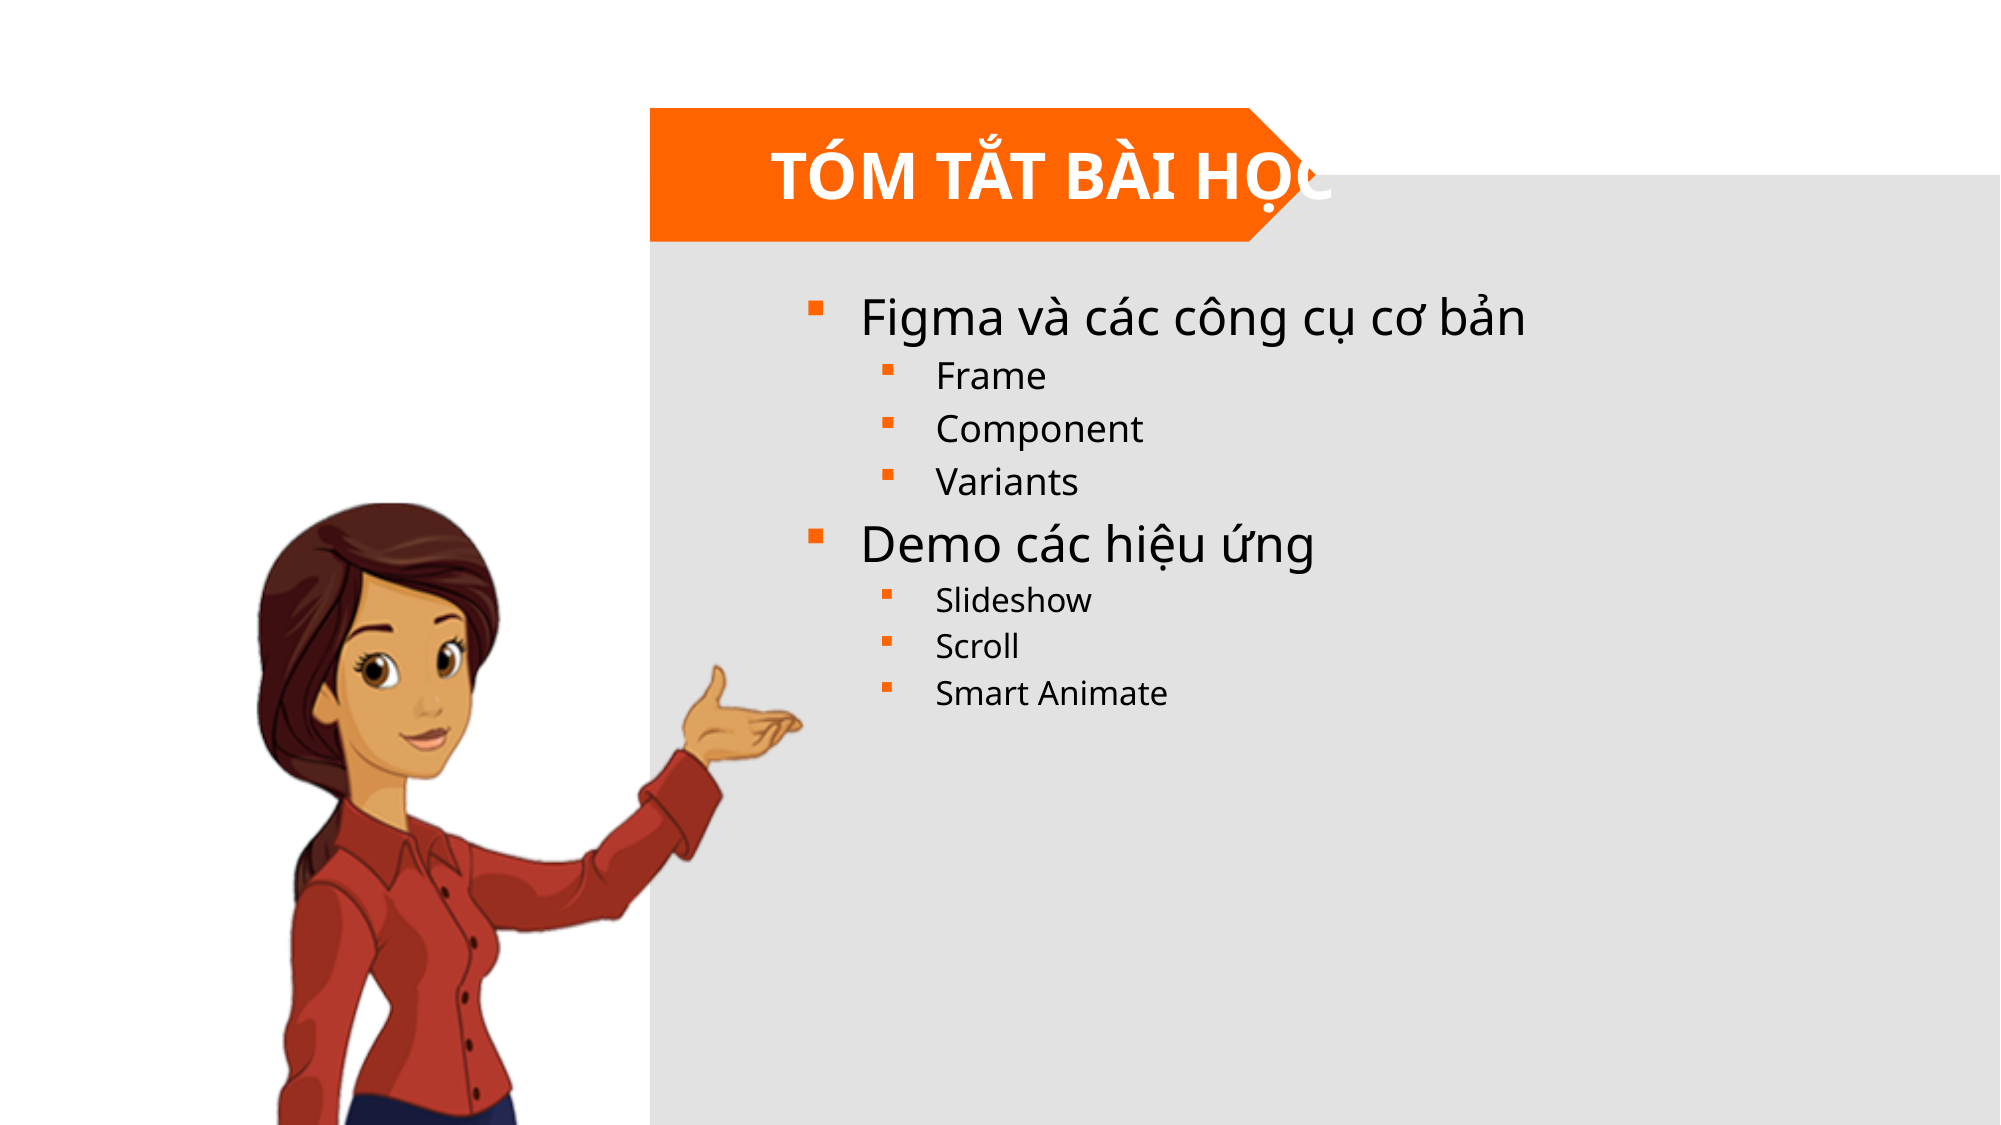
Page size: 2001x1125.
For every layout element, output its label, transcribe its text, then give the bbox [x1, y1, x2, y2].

picture [249, 499, 813, 1125]
text_box [648, 173, 2000, 1125]
text_box [647, 106, 1269, 244]
list Figma và các công cụ cơ bản Frame Component Variants Demo các hiệu ứng Slideshow Scroll Smart Animate [784, 275, 1738, 1088]
title Tóm tắt bài học [750, 124, 1358, 225]
